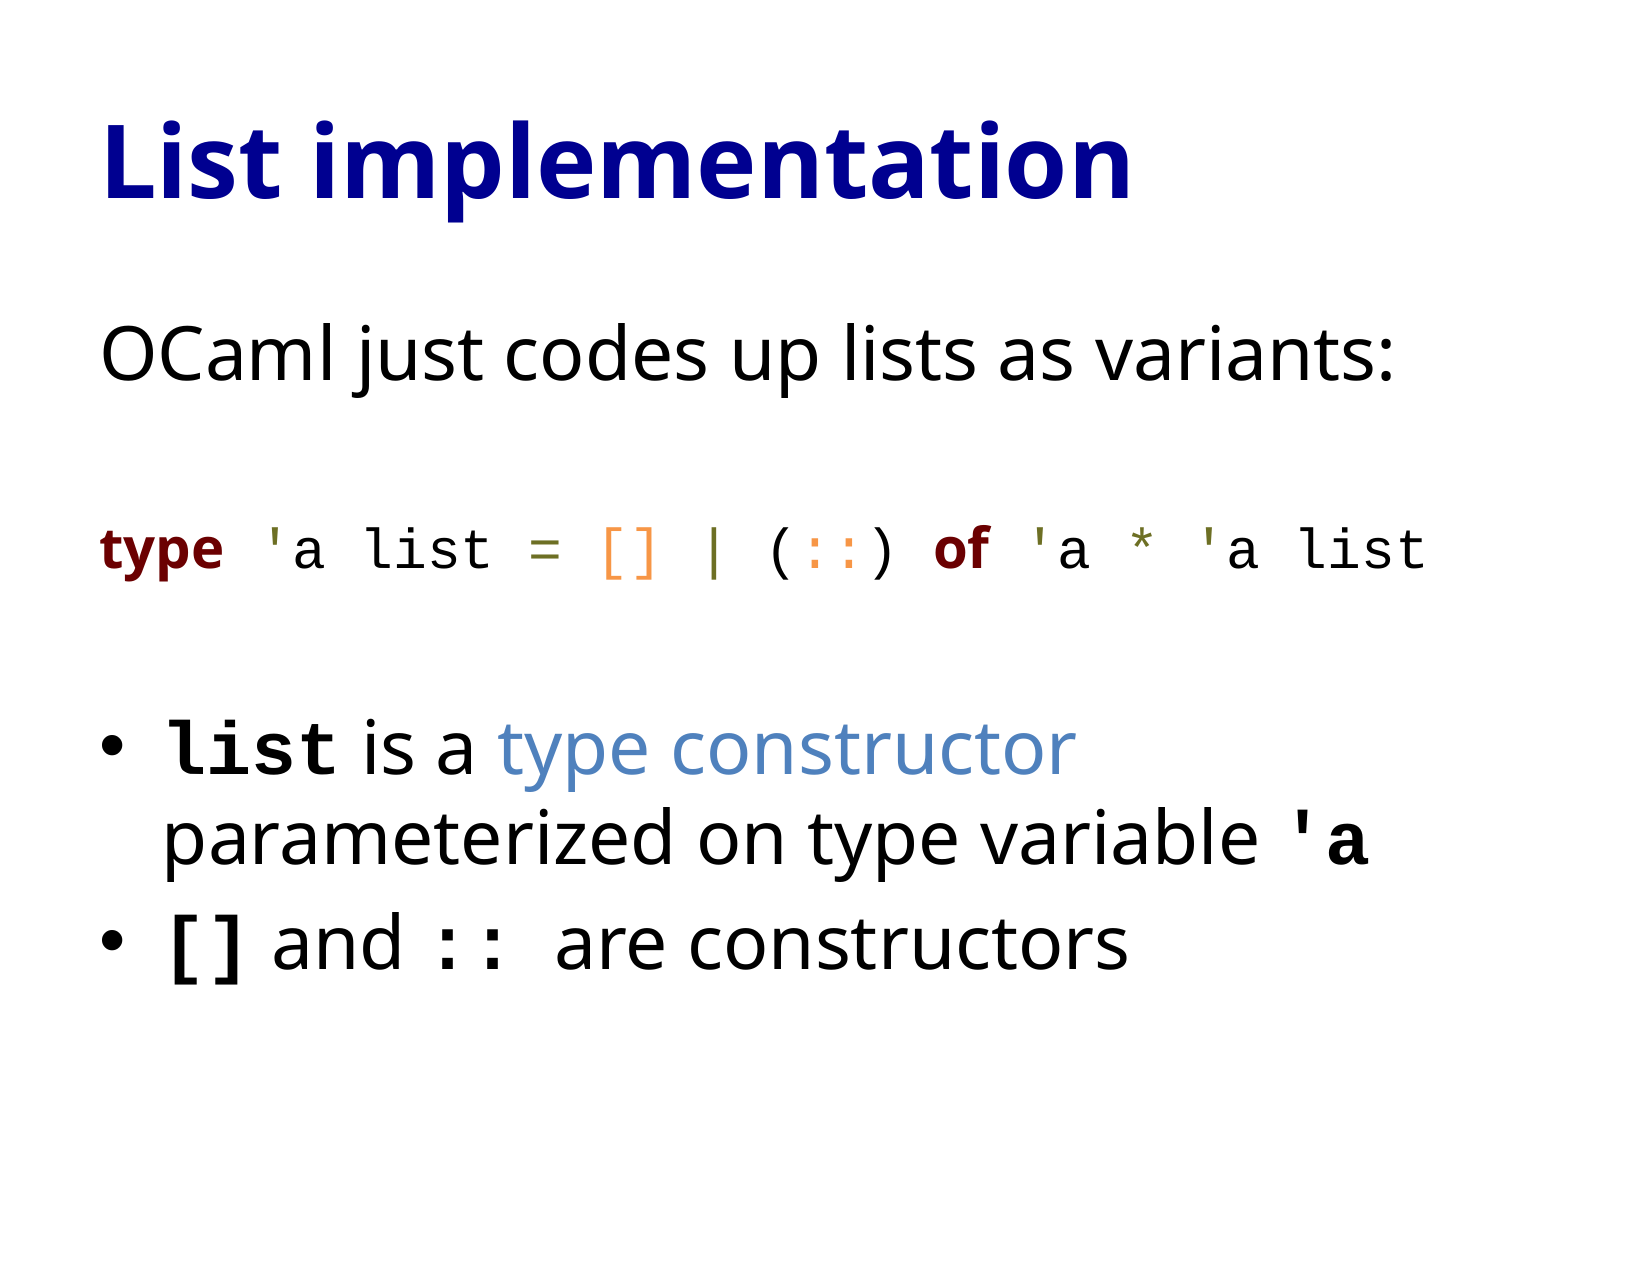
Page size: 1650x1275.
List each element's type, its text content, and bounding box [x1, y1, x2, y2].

title List implementation [82, 51, 1568, 264]
list OCaml just codes up lists as variants: type 'a list = [] | (::) of 'a * 'a list list is a type constructor parameterized on type variable 'a [] and :: are constructors [82, 297, 1568, 1139]
